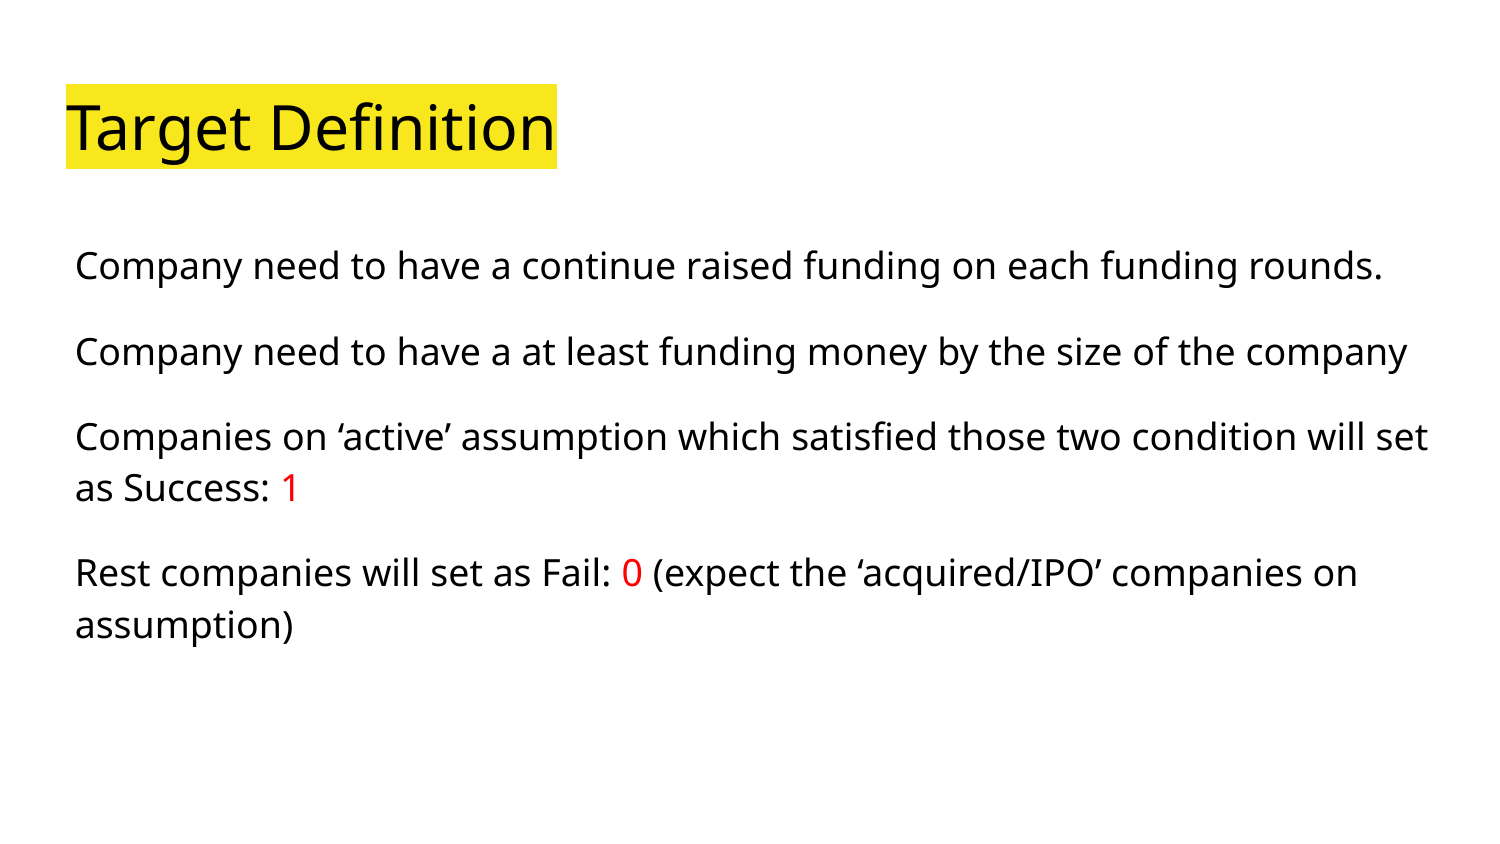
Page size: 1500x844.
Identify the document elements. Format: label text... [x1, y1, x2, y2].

title Target Definition [51, 72, 1449, 167]
list Company need to have a continue raised funding on each funding rounds. Company need to have a at least funding money by the size of the company Companies on ‘active’ assumption which satisfied those two condition will set as Success: 1 Rest companies will set as Fail: 0 (expect the ‘acquired/IPO’ companies on assumption) [59, 220, 1458, 782]
